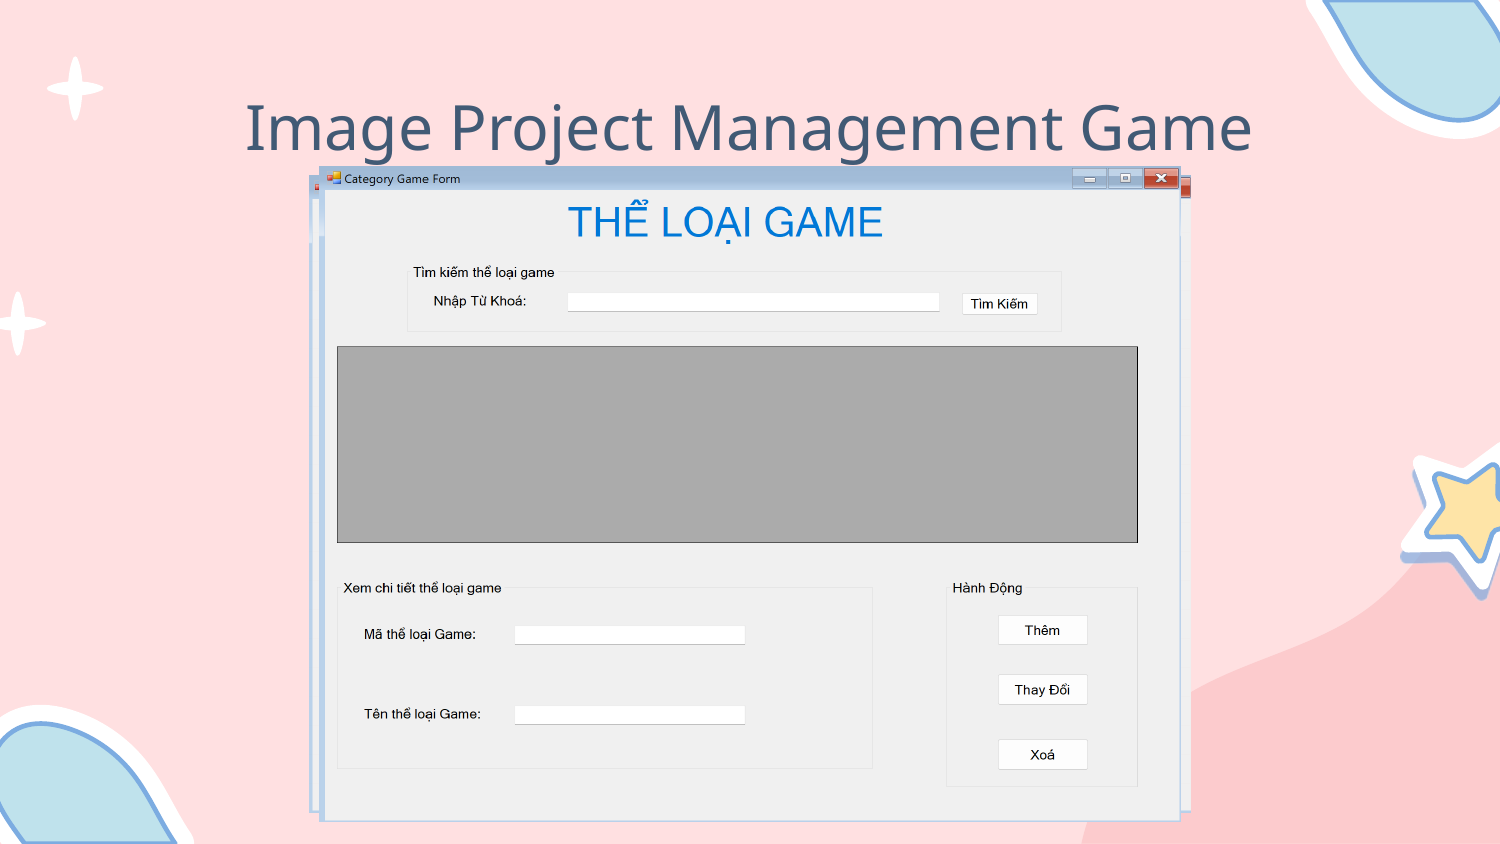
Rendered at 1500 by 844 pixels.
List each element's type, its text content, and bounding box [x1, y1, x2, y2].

picture [309, 166, 1191, 822]
title Image Project Management Game [116, 72, 1383, 167]
